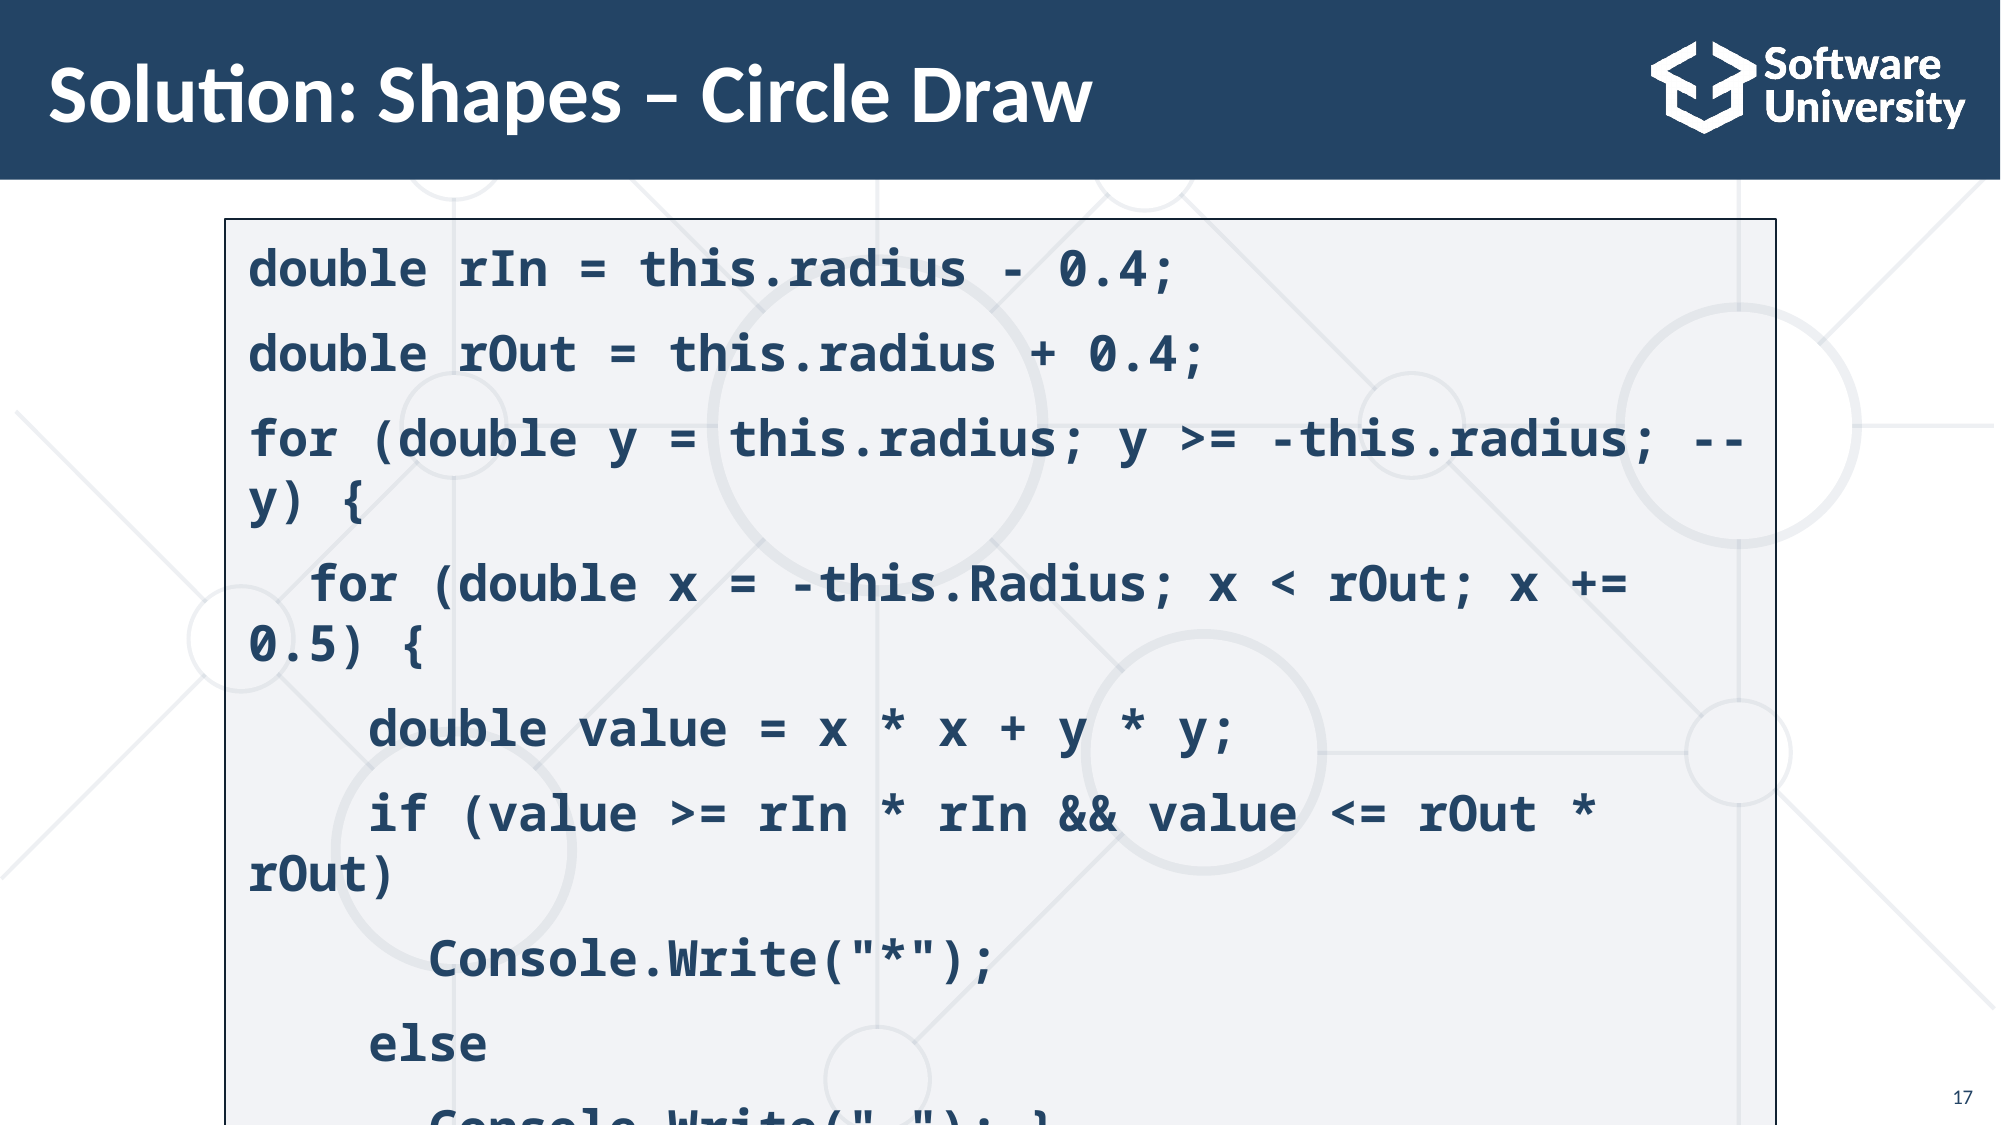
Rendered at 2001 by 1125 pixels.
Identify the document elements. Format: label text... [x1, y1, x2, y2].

text_box double rIn = this.radius - 0.4; double rOut = this.radius + 0.4; for (double y = this.radius; y >= -this.radius; --y) { for (double x = -this.Radius; x < rOut; x += 0.5) { double value = x * x + y * y; if (value >= rIn * rIn && value <= rOut * rOut) Console.Write("*"); else Console.Write(" "); } Console.WriteLine(); } [224, 219, 1777, 1125]
title Solution: Shapes – Circle Draw [31, 16, 1625, 162]
picture [1651, 41, 1966, 134]
slide_number 17 [1927, 1067, 1989, 1117]
